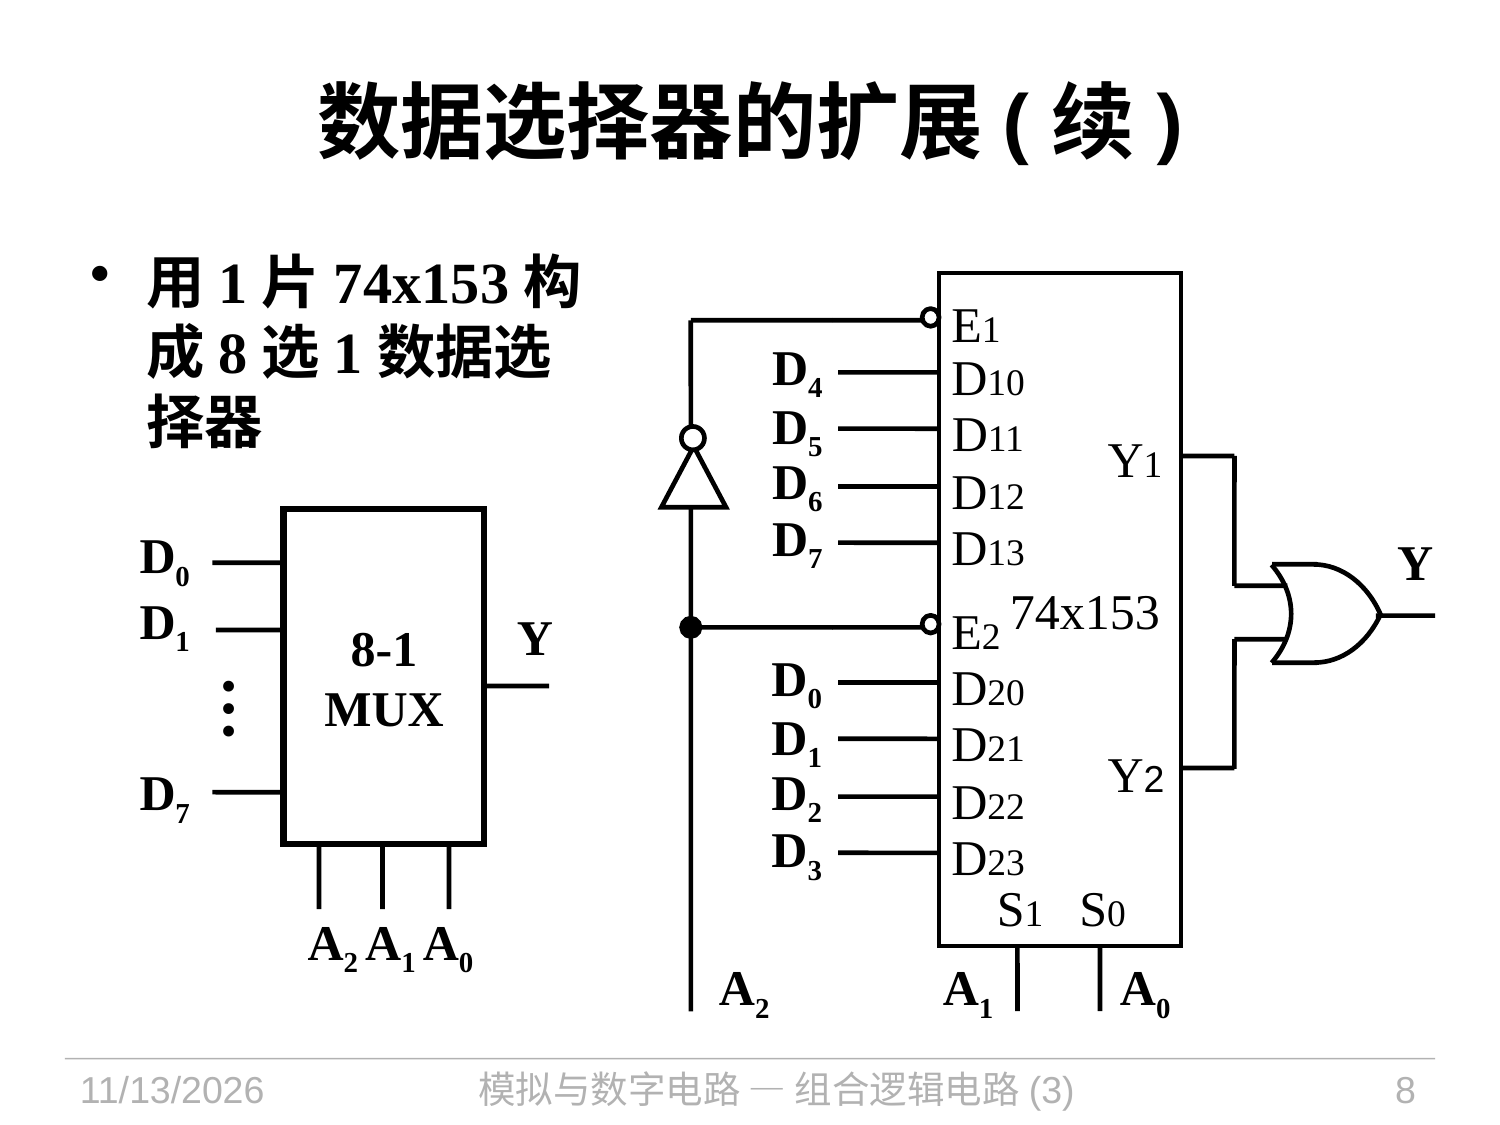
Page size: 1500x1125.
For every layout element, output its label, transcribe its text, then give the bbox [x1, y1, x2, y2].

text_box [839, 337, 1041, 583]
text_box D21 [936, 704, 1040, 761]
text_box Y1 [1092, 420, 1178, 496]
text_box S0 [1064, 869, 1141, 944]
list 用1片74x153构成8选1数据选择器 [75, 237, 614, 445]
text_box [661, 319, 834, 1024]
text_box [922, 615, 940, 634]
text_box 74x153 [1016, 579, 1140, 640]
title 数据选择器的扩展(续) [75, 24, 1425, 213]
text_box 8-1 MUX [283, 509, 485, 844]
text_box S1 [981, 869, 1059, 944]
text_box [1145, 455, 1449, 770]
text_box [939, 272, 1181, 579]
slide_number 8 [1230, 1058, 1431, 1125]
text_box [922, 308, 940, 327]
text_box D22 [936, 761, 1040, 817]
text_box … [159, 661, 254, 758]
text_box [939, 640, 1181, 946]
text_box Y2 [1092, 735, 1180, 811]
text_box E2 [936, 591, 1016, 667]
text_box D1 [124, 581, 205, 665]
footer 模拟与数字电路 — 组合逻辑电路(3) [373, 1058, 1179, 1125]
text_box A2 A1 A0 [292, 902, 489, 986]
text_box Y [502, 597, 568, 673]
text_box D0 [124, 516, 205, 581]
text_box E1 [936, 284, 1016, 336]
text_box D23 [936, 817, 1040, 893]
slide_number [64, 1058, 348, 1125]
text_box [926, 947, 1188, 1024]
text_box D7 [124, 753, 205, 837]
text_box D20 [936, 647, 1040, 704]
